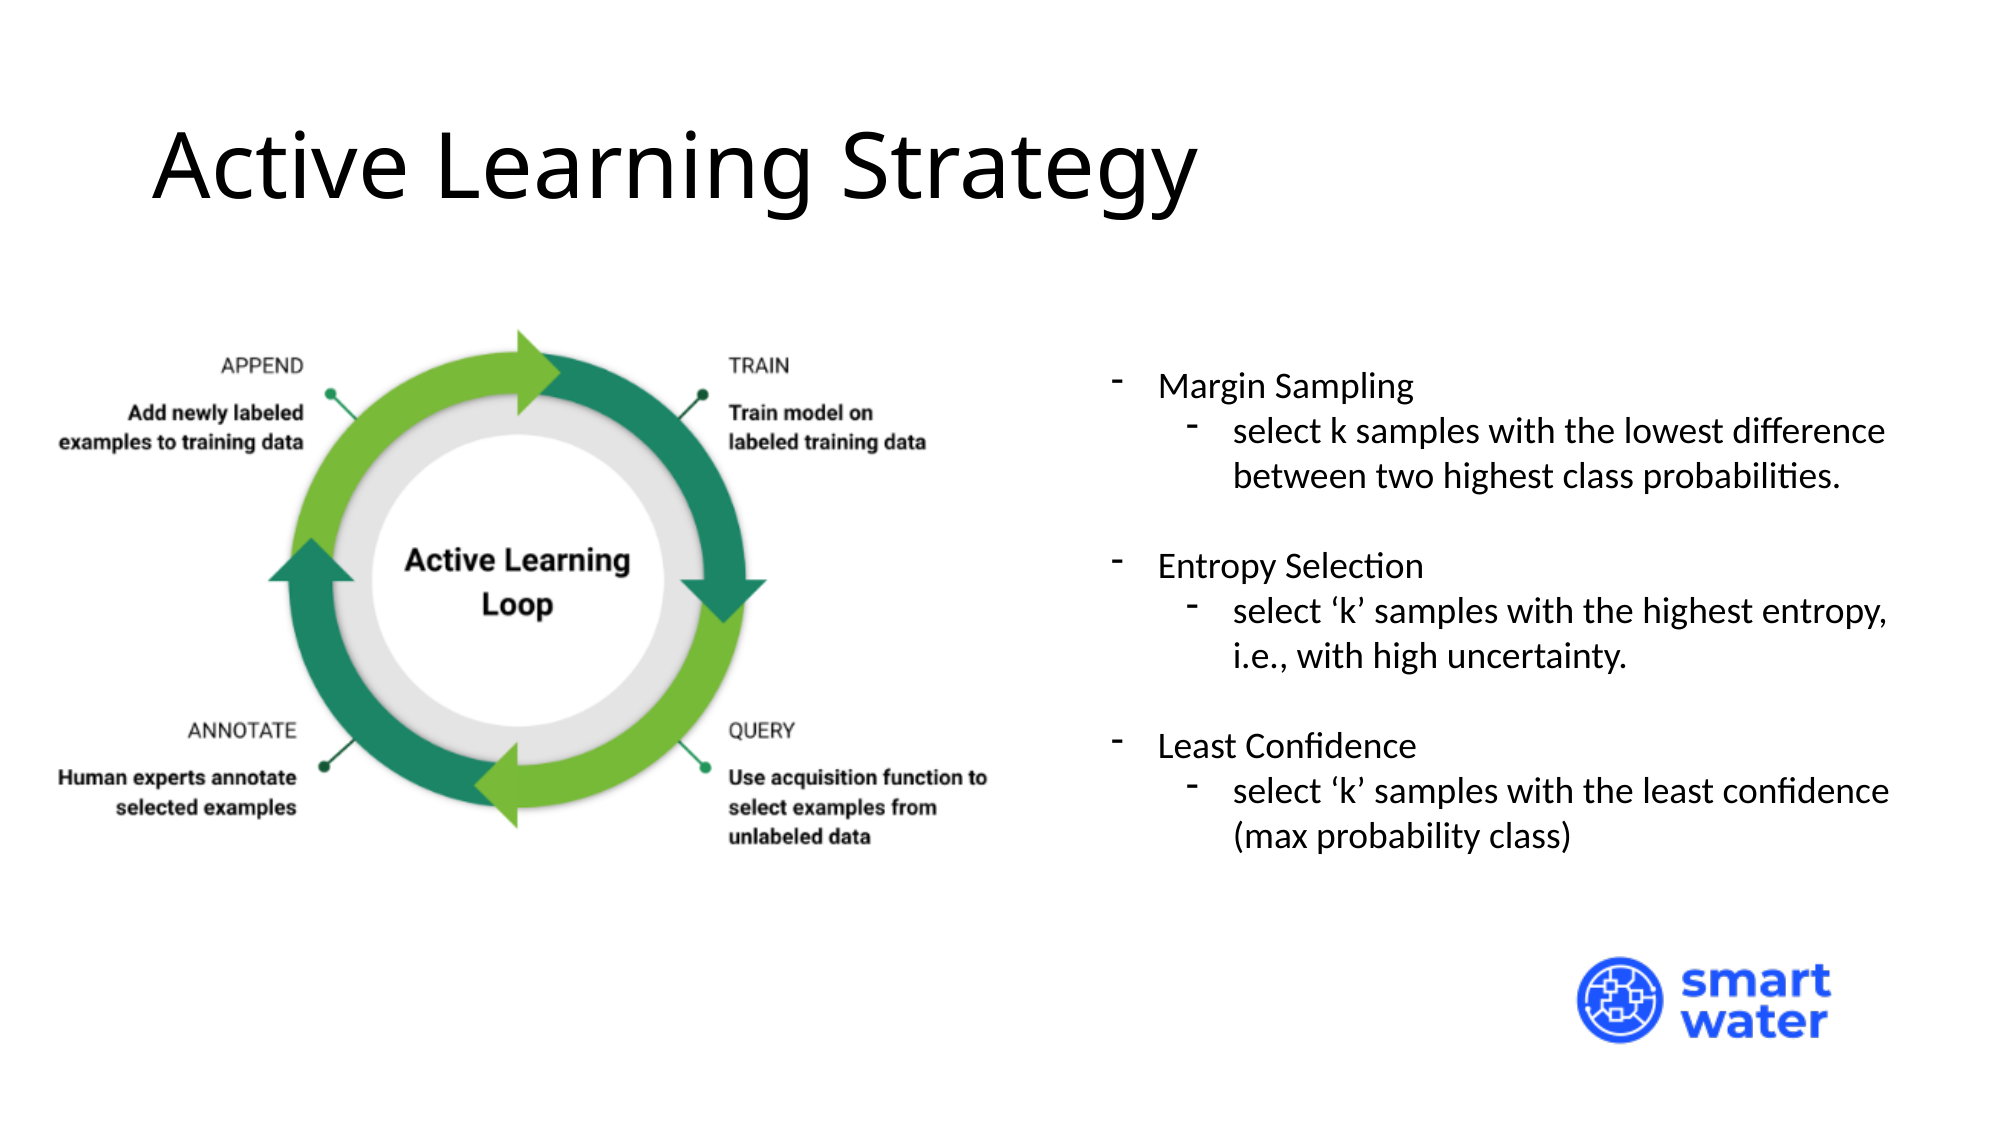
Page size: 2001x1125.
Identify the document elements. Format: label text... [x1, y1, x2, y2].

picture [1548, 844, 1861, 1125]
title Active Learning Strategy [137, 59, 1863, 278]
text_box Margin Sampling select k samples with the lowest difference between two highest class probabilities. Entropy Selection select ‘k’ samples with the highest entropy, i.e., with high uncertainty. Least Confidence select ‘k’ samples with the least confidence (max probability class) [1096, 353, 1955, 909]
picture [45, 321, 1018, 892]
